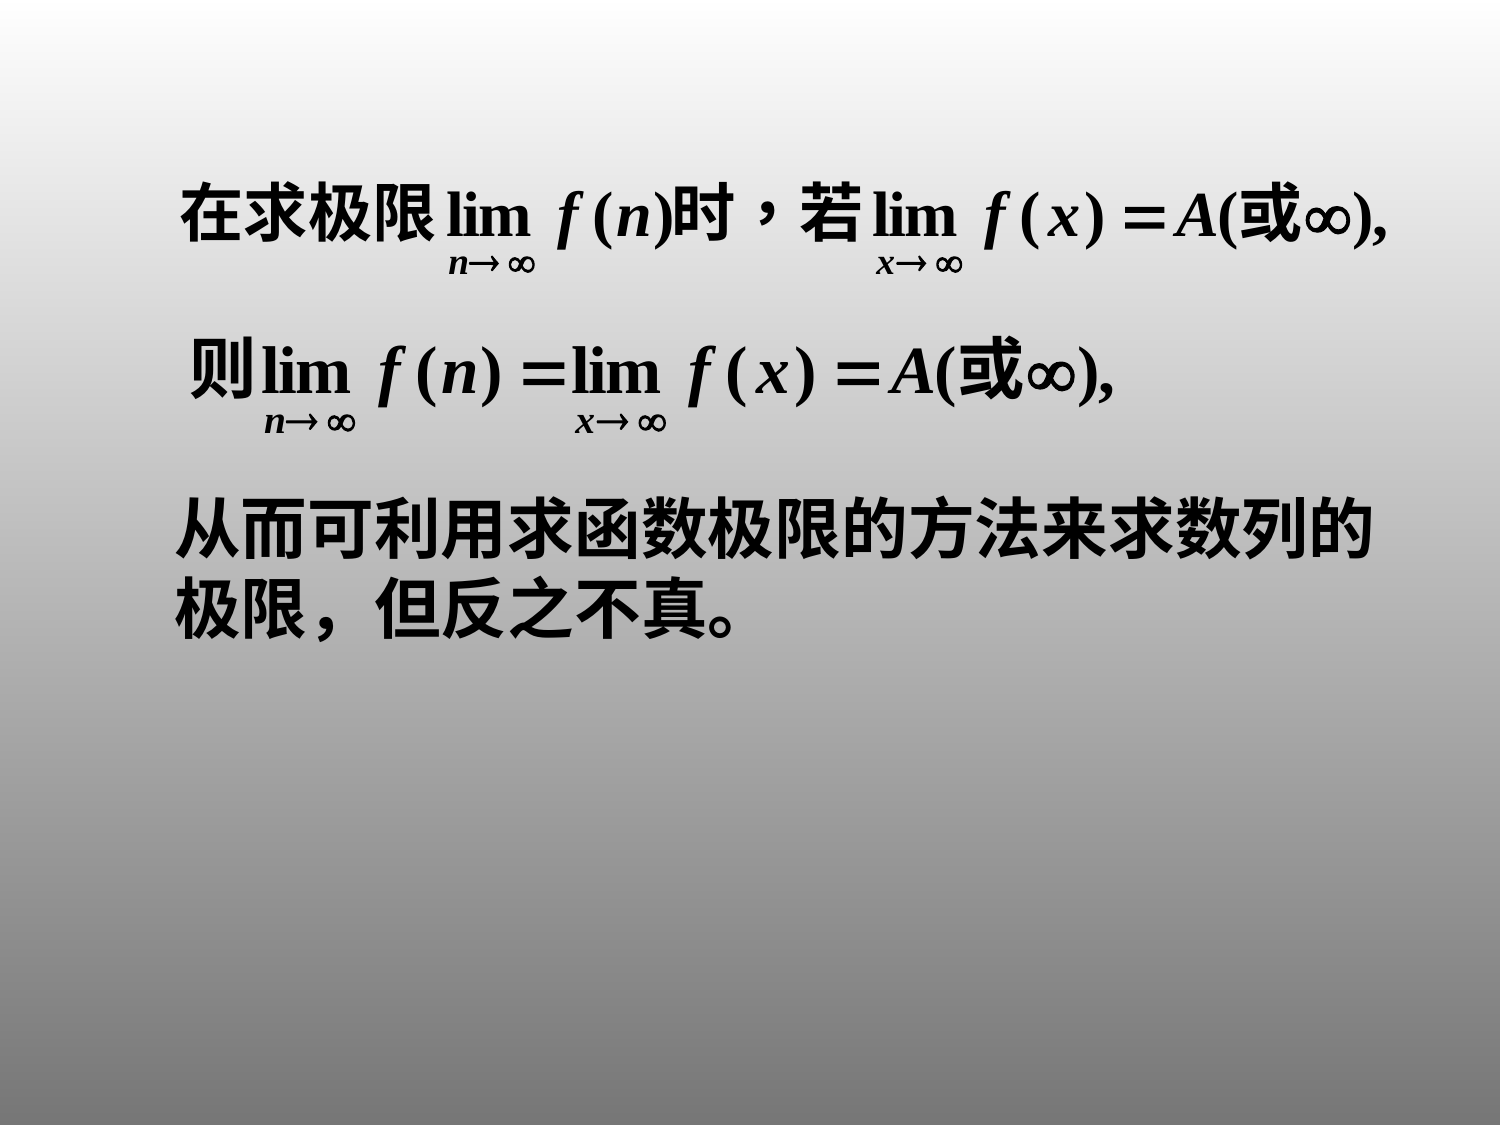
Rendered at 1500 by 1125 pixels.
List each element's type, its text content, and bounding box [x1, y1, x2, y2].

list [182, 326, 1129, 451]
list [170, 172, 1400, 291]
text_box 从而可利用求函数极限的方法来求数列的极限，但反之不真。 [159, 479, 1424, 655]
